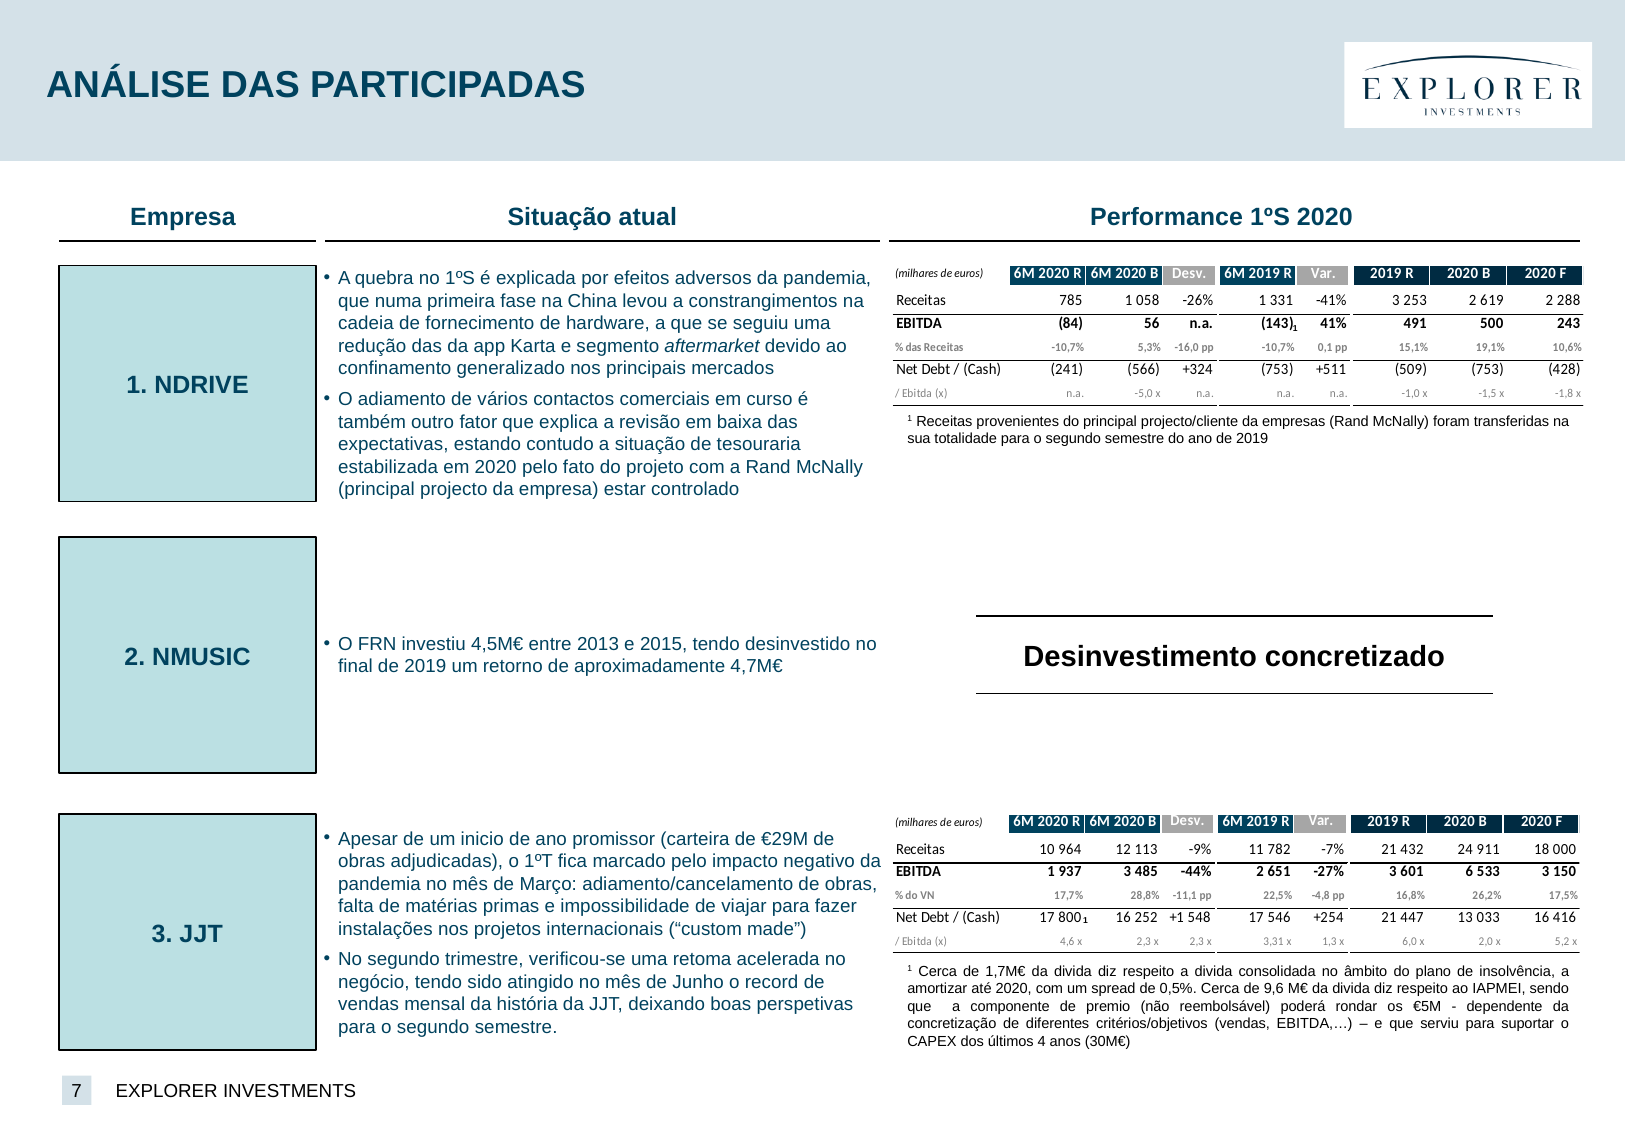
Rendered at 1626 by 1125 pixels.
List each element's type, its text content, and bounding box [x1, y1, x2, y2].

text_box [324, 193, 881, 242]
title Análise das participadas [45, 17, 1582, 148]
text_box A quebra no 1ºS é explicada por efeitos adversos da pandemia, que numa primeira fase na China levou a constrangimentos na cadeia de fornecimento de hardware, a que se seguiu uma redução das da app Karta e segmento aftermarket devido ao confinamento generalizado nos principais mercados O adiamento de vários contactos comerciais em curso é também outro fator que explica a revisão em baixa das expectativas, estando contudo a situação de tesouraria estabilizada em 2020 pelo fato do projeto com a Rand McNally (principal projecto da empresa) estar controlado [317, 265, 885, 502]
picture [892, 265, 1585, 408]
picture [1582, 42, 1593, 128]
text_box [975, 615, 1494, 694]
text_box 1 Cerca de 1,7M€ da divida diz respeito a divida consolidada no âmbito do plano de insolvência, a amortizar até 2020, com um spread de 0,5%. Cerca de 9,6 M€ da divida diz respeito ao IAPMEI, sendo que a componente de premio (não reembolsável) poderá rondar os €5M - dependente da concretização de diferentes critérios/objetivos (vendas, EBITDA,…) – e que serviu para suportar o CAPEX dos últimos 4 anos (30M€) [892, 958, 1585, 1057]
text_box 1. NDRIVE [58, 265, 317, 502]
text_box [888, 193, 1581, 242]
picture [1073, 817, 1078, 825]
text_box 2. NMUSIC [58, 536, 317, 773]
text_box 1 Receitas provenientes do principal projecto/cliente da empresas (Rand McNally) foram transferidas na sua totalidade para o segundo semestre do ano de 2019 [892, 414, 1585, 454]
text_box O FRN investiu 4,5M€ entre 2013 e 2015, tendo desinvestido no final de 2019 um retorno de aproximadamente 4,7M€ [317, 536, 885, 773]
slide_number 7 [61, 1075, 92, 1106]
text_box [59, 193, 317, 242]
text_box 3. JJT [58, 814, 316, 1051]
picture [892, 814, 1581, 955]
text_box Apesar de um inicio de ano promissor (carteira de €29M de obras adjudicadas), o 1ºT fica marcado pelo impacto negativo da pandemia no mês de Março: adiamento/cancelamento de obras, falta de matérias primas e impossibilidade de viajar para fazer instalações nos projetos internacionais (“custom made”) No segundo trimestre, verificou-se uma retoma acelerada no negócio, tendo sido atingido no mês de Junho o record de vendas mensal da história da JJT, deixando boas perspetivas para o segundo semestre. [317, 814, 891, 1051]
